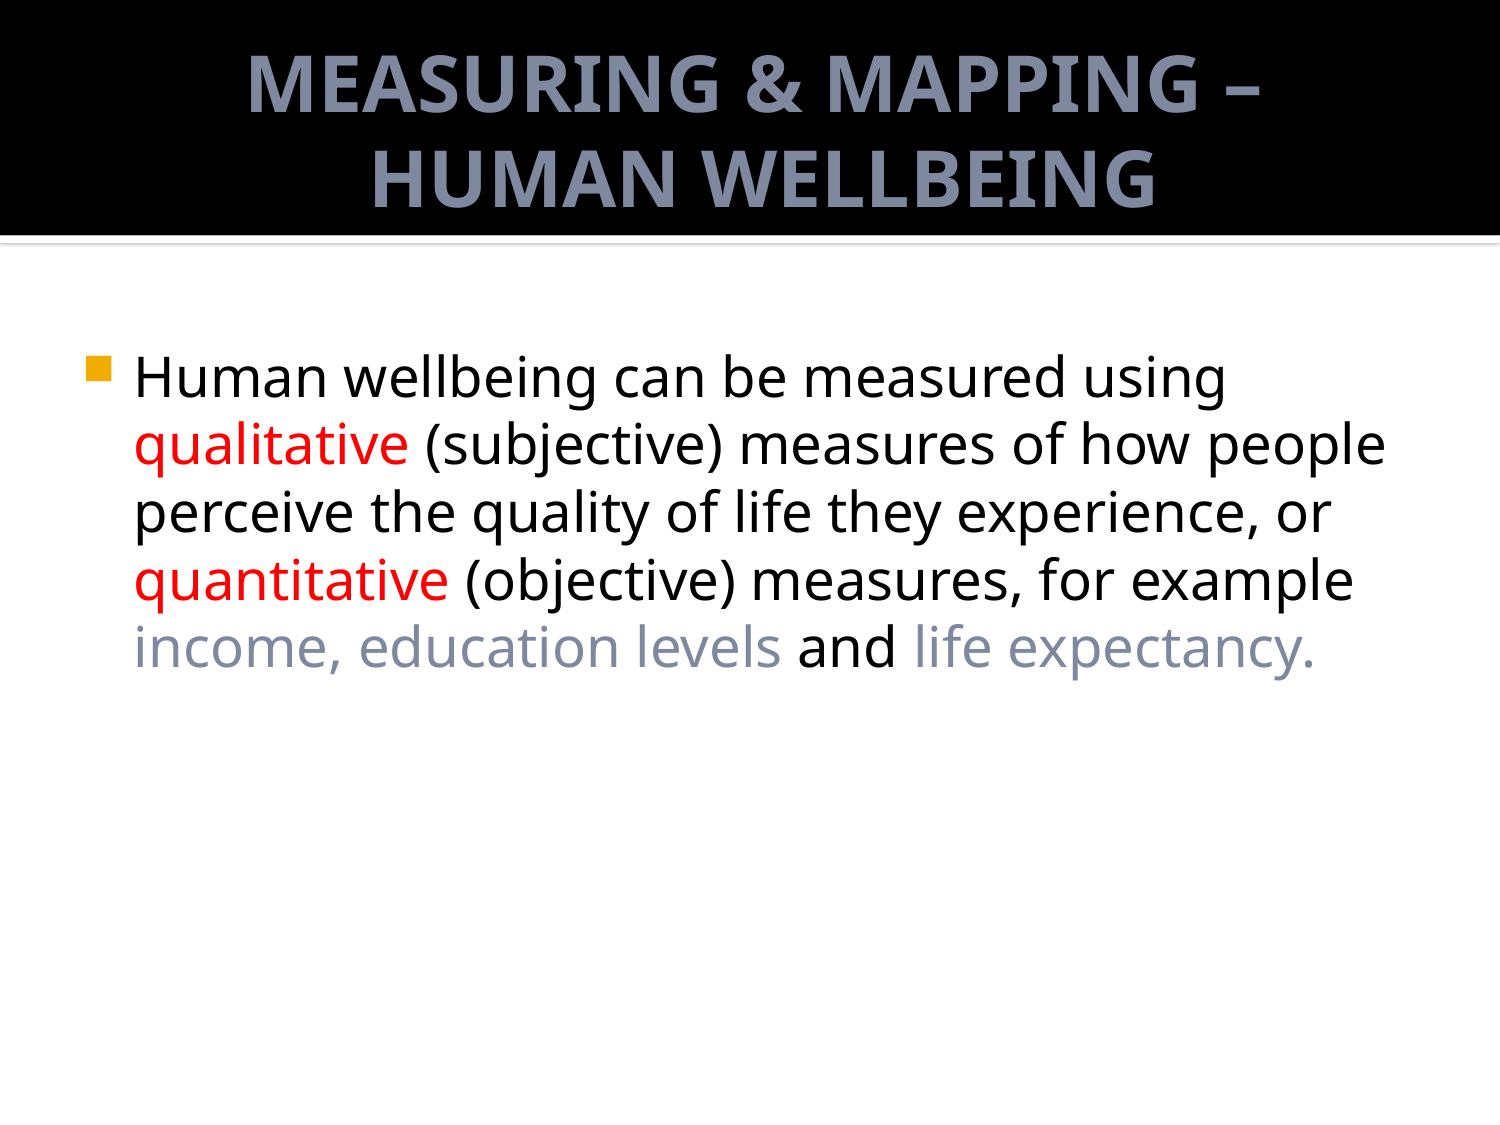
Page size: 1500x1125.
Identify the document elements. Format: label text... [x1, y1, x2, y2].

list Human wellbeing can be measured using qualitative (subjective) measures of how people perceive the quality of life they experience, or quantitative (objective) measures, for example income, education levels and life expectancy. [53, 326, 1447, 889]
text_box [7, 45, 352, 244]
text_box [25, 64, 371, 263]
title MEASURING & MAPPING – HUMAN WELLBEING [75, 25, 1425, 231]
